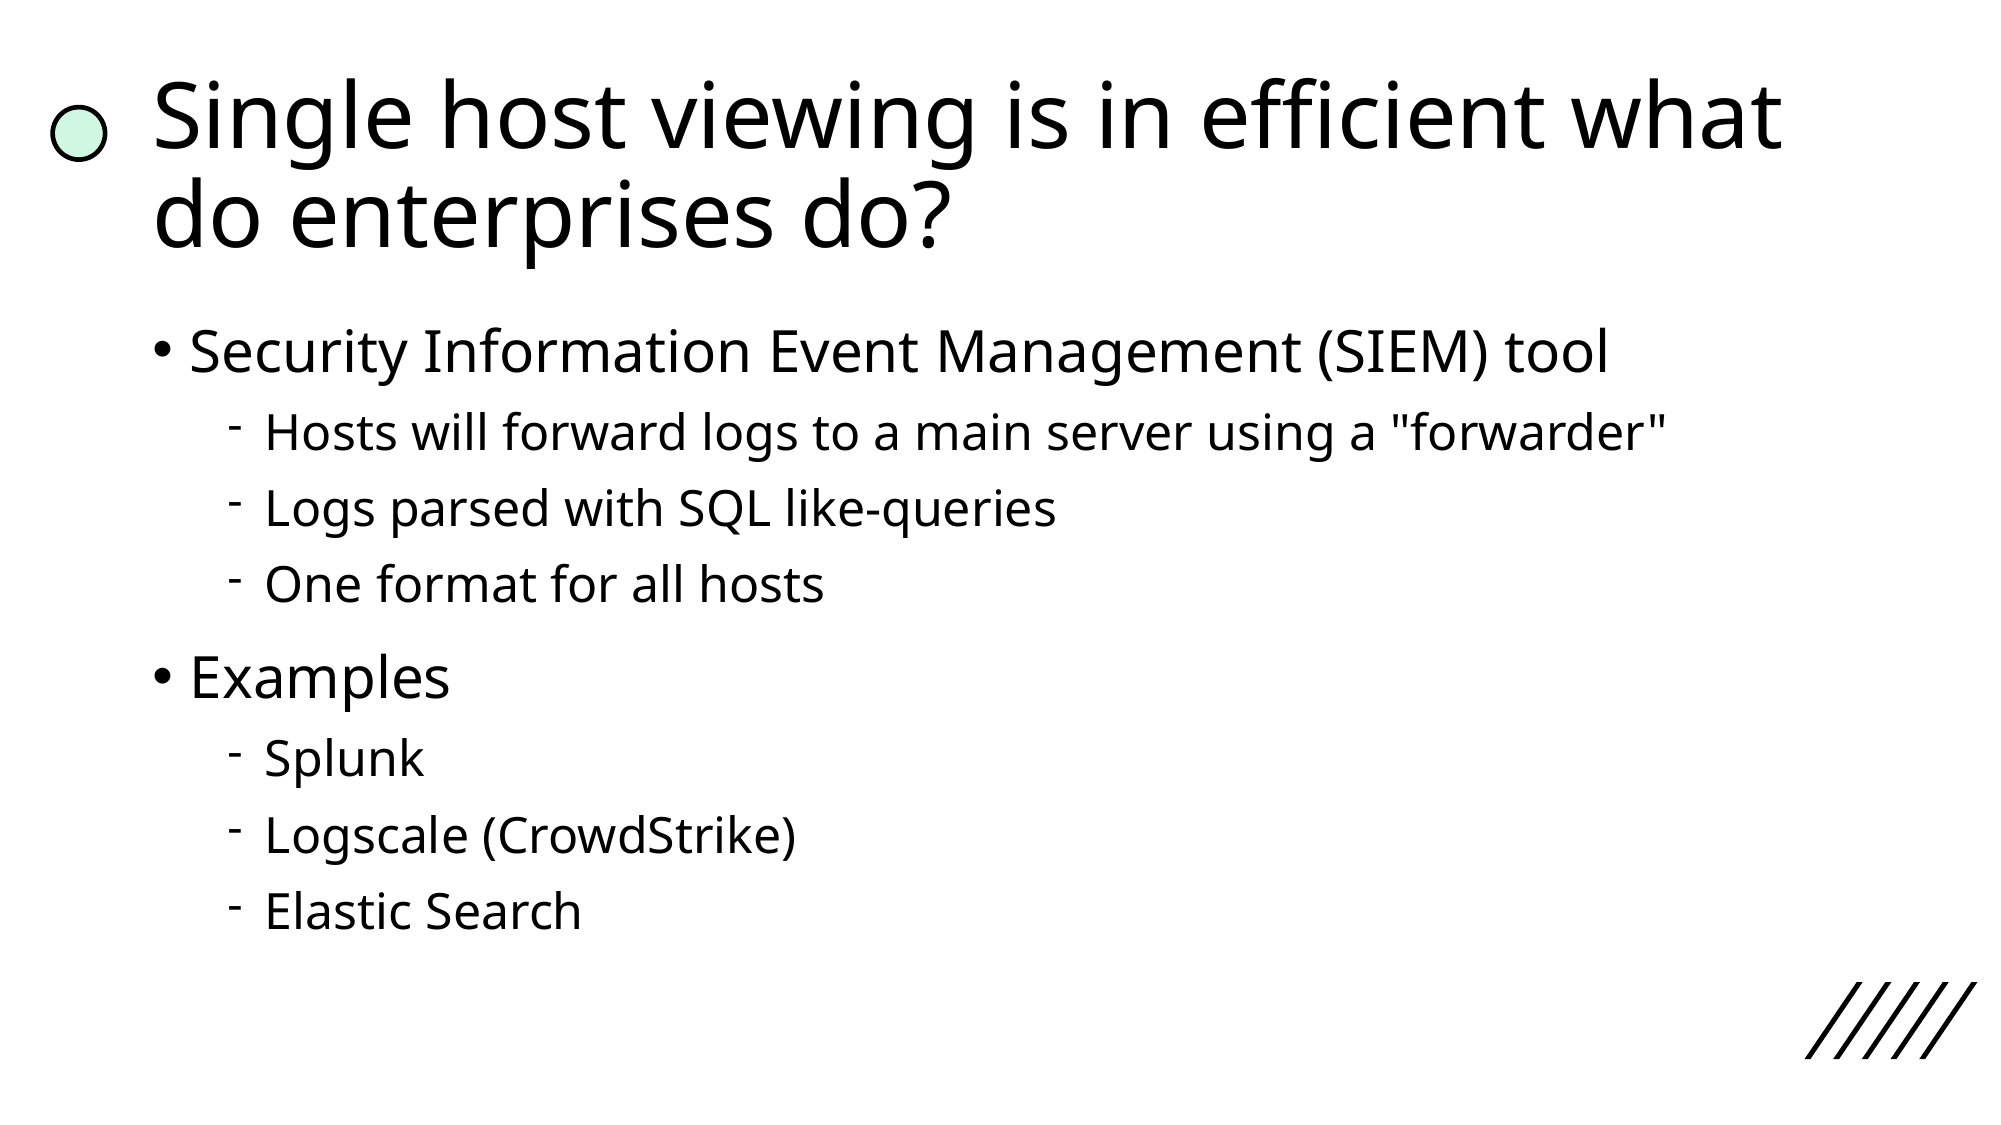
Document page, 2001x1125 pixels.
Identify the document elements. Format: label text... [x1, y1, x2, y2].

list Security Information Event Management (SIEM) tool Hosts will forward logs to a main server using a "forwarder" Logs parsed with SQL like-queries One format for all hosts Examples Splunk Logscale (CrowdStrike) Elastic Search [137, 299, 1863, 1014]
title Single host viewing is in efficient what do enterprises do? [137, 59, 1863, 278]
